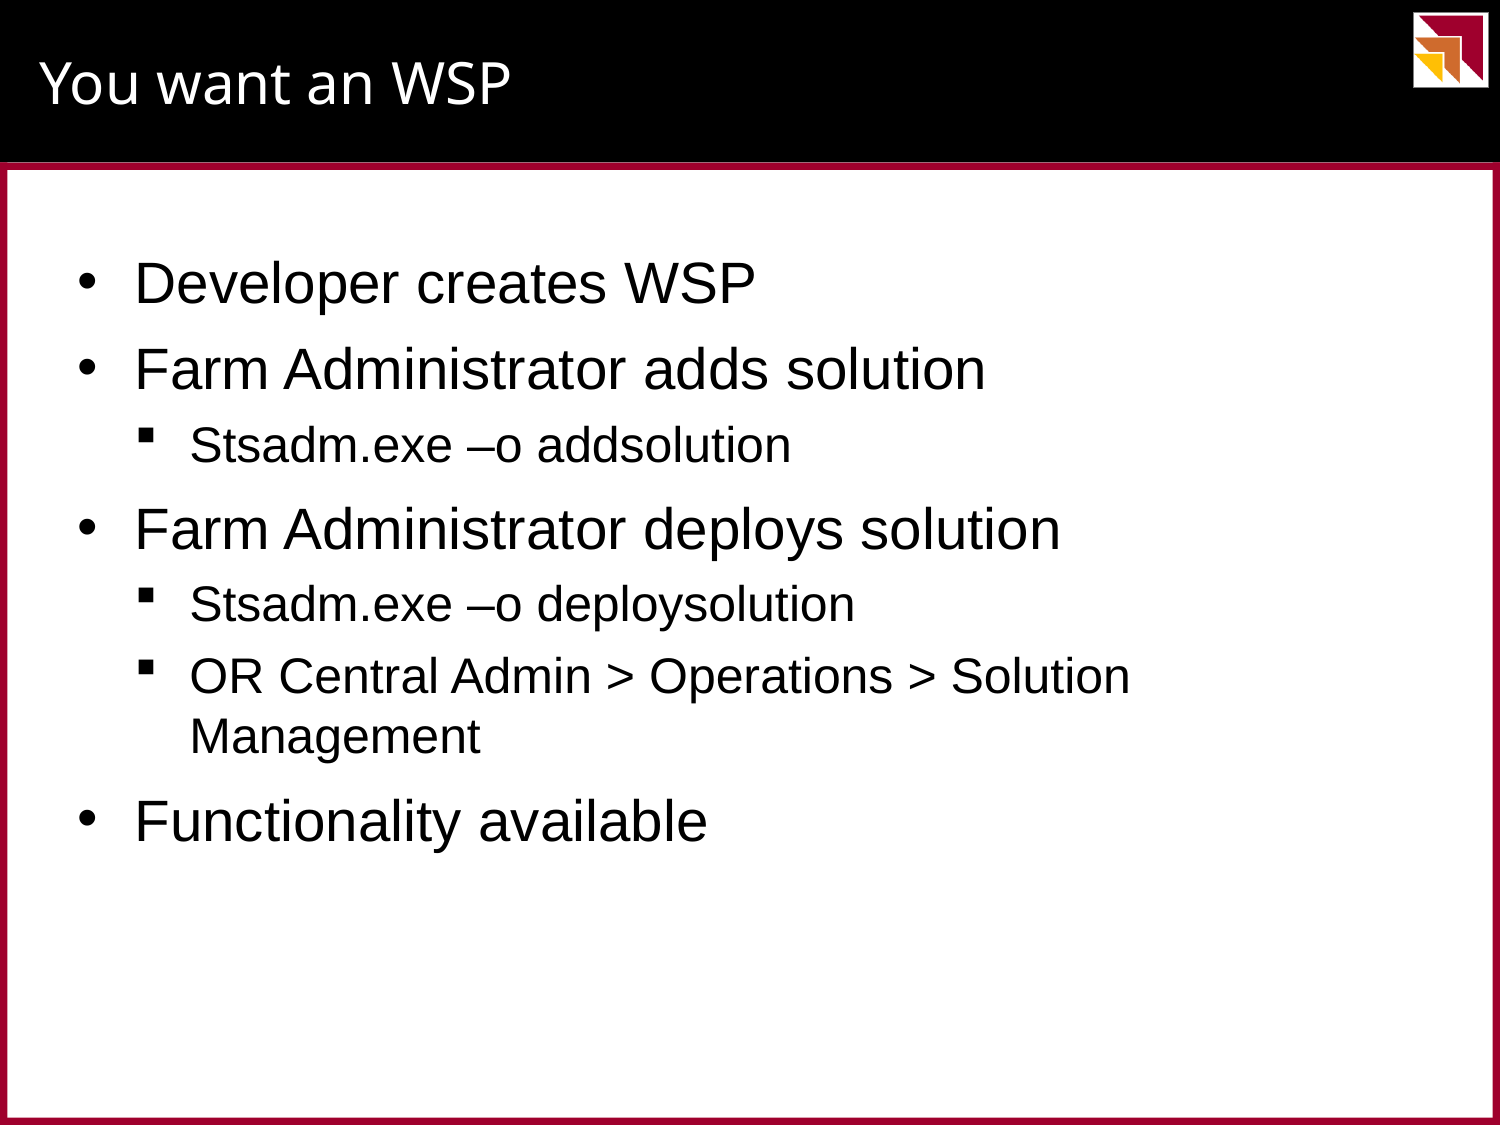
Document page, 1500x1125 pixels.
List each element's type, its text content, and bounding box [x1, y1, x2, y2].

title You want an WSP [24, 0, 1400, 163]
picture [1414, 13, 1488, 87]
list Developer creates WSP Farm Administrator adds solution Stsadm.exe –o addsolution Farm Administrator deploys solution Stsadm.exe –o deploysolution OR Central Admin > Operations > Solution Management Functionality available [62, 237, 1438, 1088]
